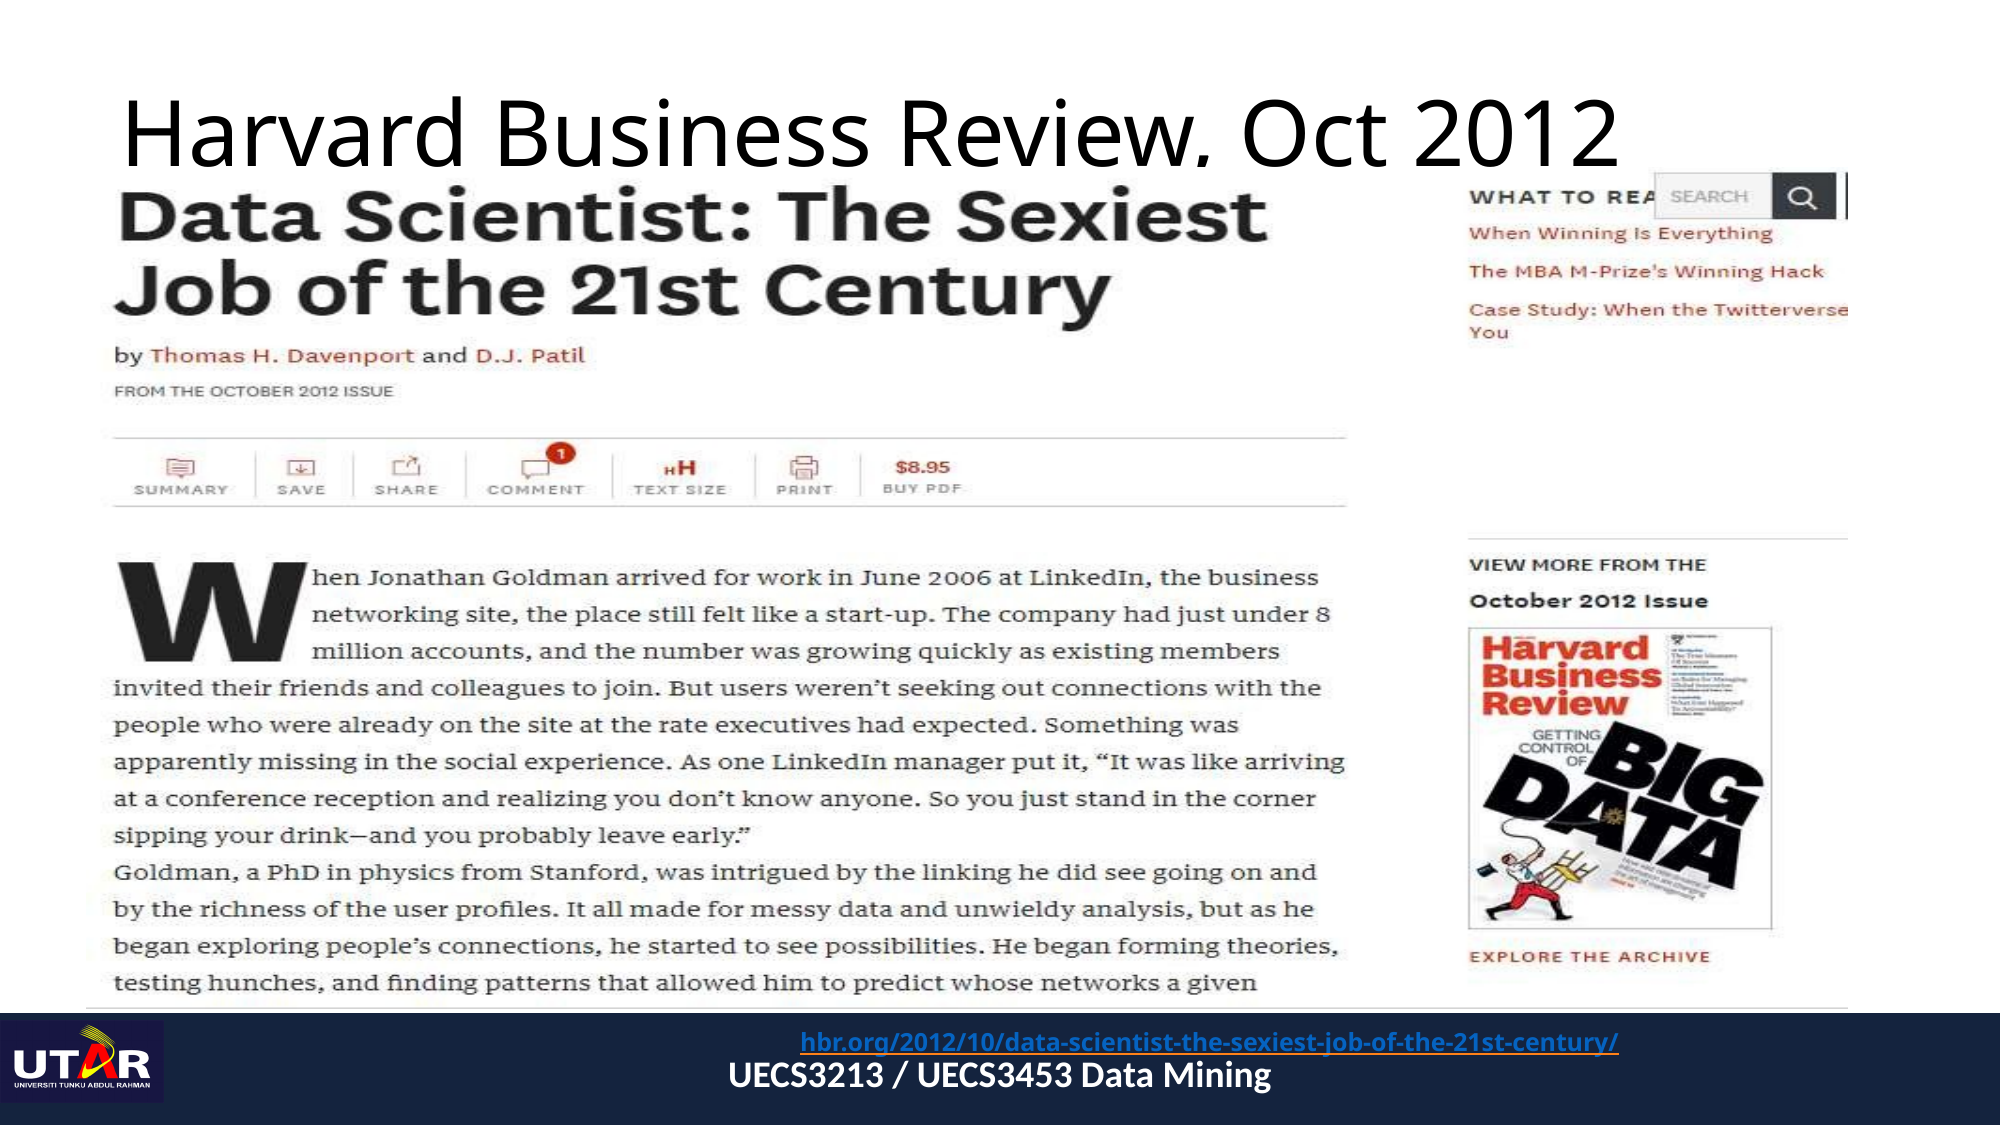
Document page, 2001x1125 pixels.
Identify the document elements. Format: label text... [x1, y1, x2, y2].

slide_number [1412, 1042, 1863, 1103]
title Harvard Business Review, Oct 2012 [105, 28, 1831, 167]
footer UECS3213 / UECS3453 Data Mining [662, 1042, 1338, 1103]
picture [0, 1020, 164, 1103]
text_box hbr.org/2012/10/data-scientist-the-sexiest-job-of-the-21st-century/ [797, 1024, 1683, 1061]
text_box [86, 167, 1848, 1009]
